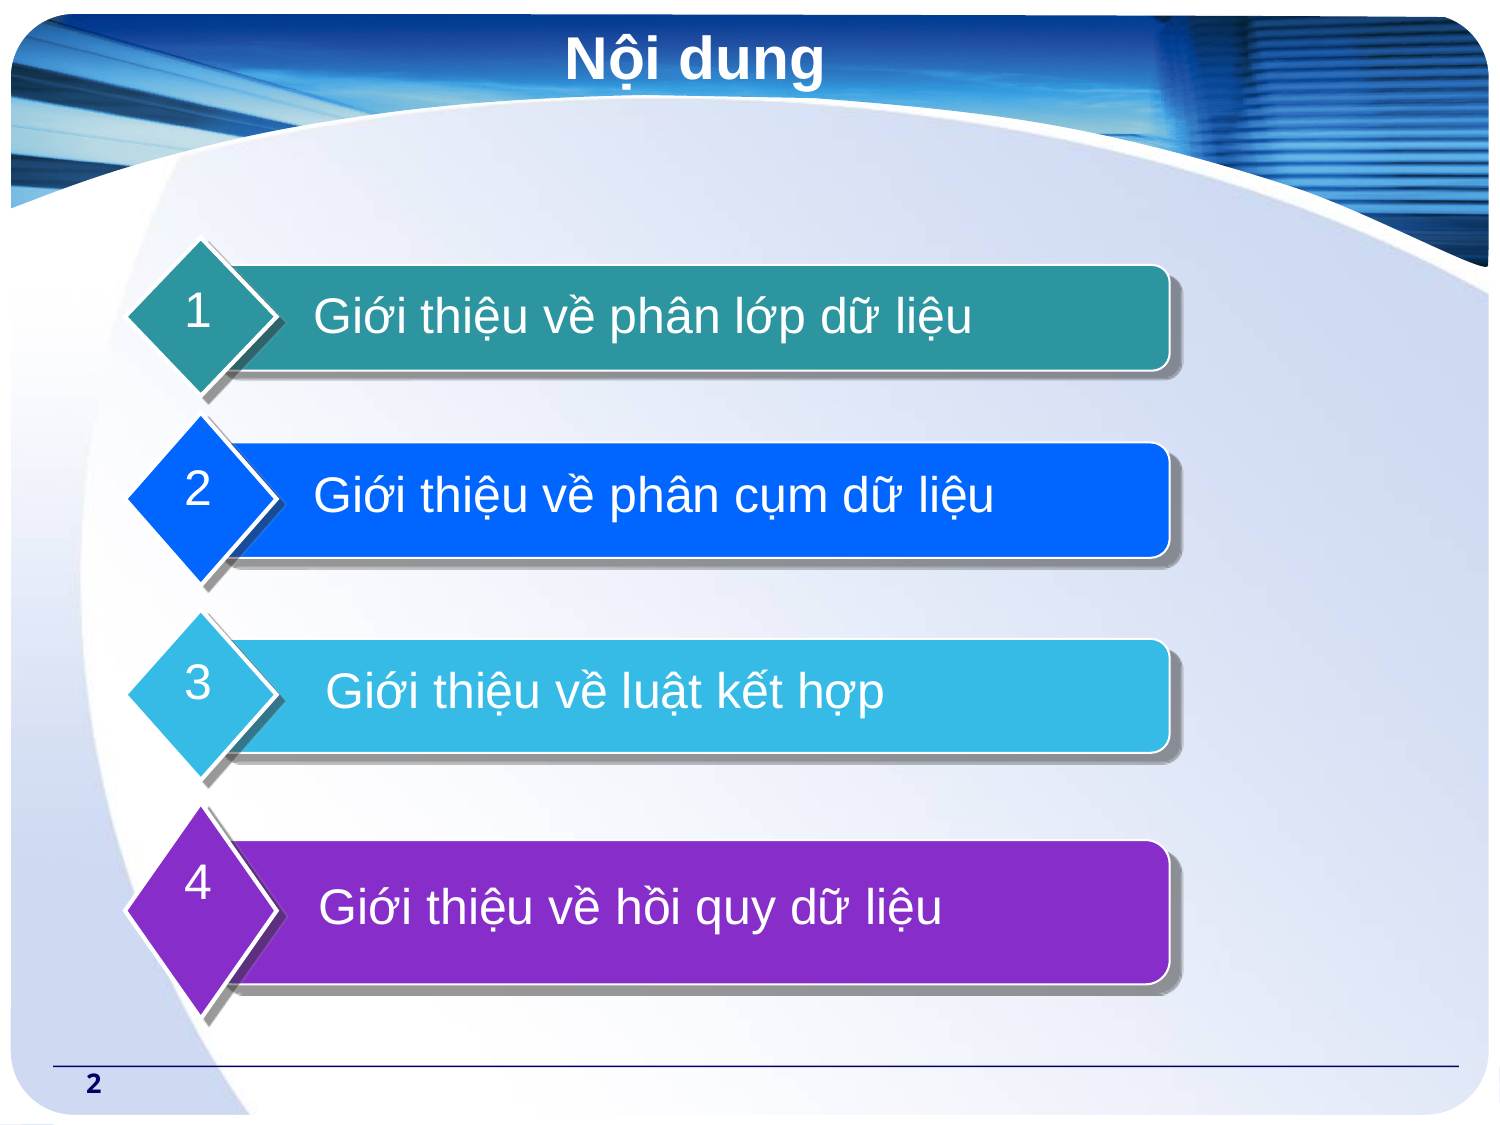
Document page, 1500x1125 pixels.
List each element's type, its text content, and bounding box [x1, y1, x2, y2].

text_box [124, 609, 1170, 781]
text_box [124, 802, 1170, 1019]
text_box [124, 237, 1170, 397]
picture [11, 14, 1488, 1114]
slide_number 2 [17, 1058, 170, 1099]
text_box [124, 412, 1170, 586]
title Nội dung [89, 8, 1302, 102]
